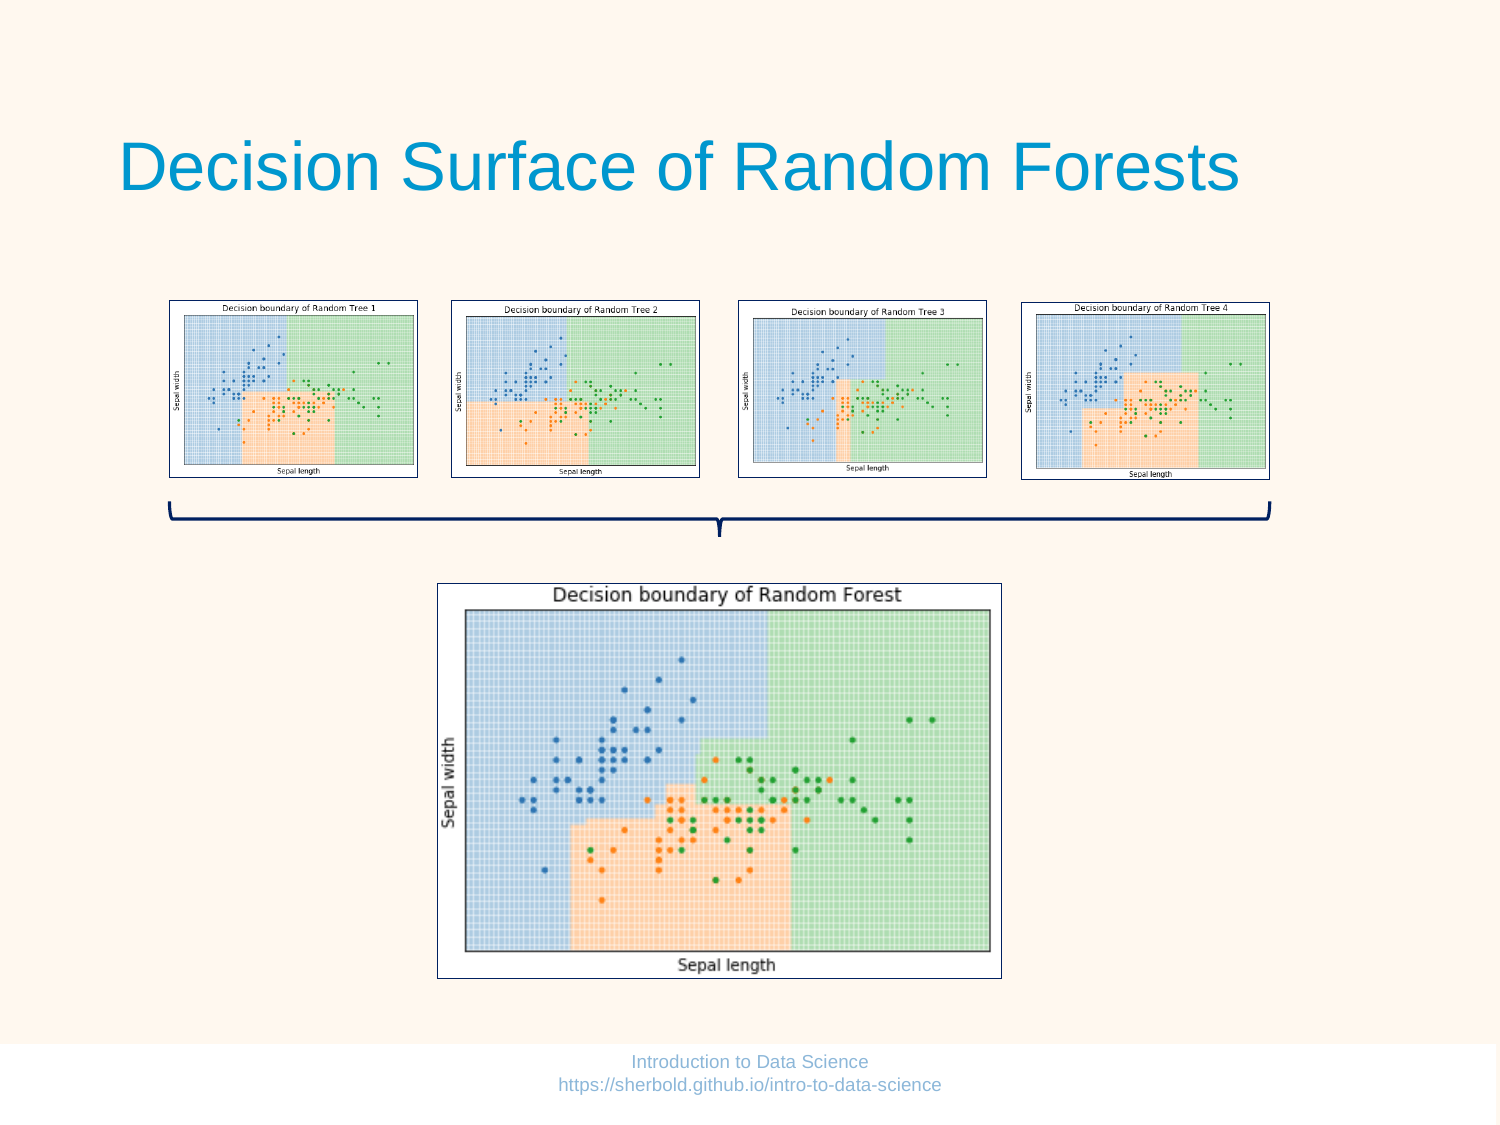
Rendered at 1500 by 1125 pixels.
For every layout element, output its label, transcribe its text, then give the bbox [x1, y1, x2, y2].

footer Introduction to Data Science https://sherbold.github.io/intro-to-data-science [496, 1042, 1004, 1103]
picture [437, 583, 1002, 979]
picture [738, 300, 987, 478]
picture [451, 300, 700, 478]
picture [169, 300, 418, 478]
text_box [168, 501, 1271, 537]
picture [1021, 302, 1270, 480]
title Decision Surface of Random Forests [103, 59, 1397, 278]
